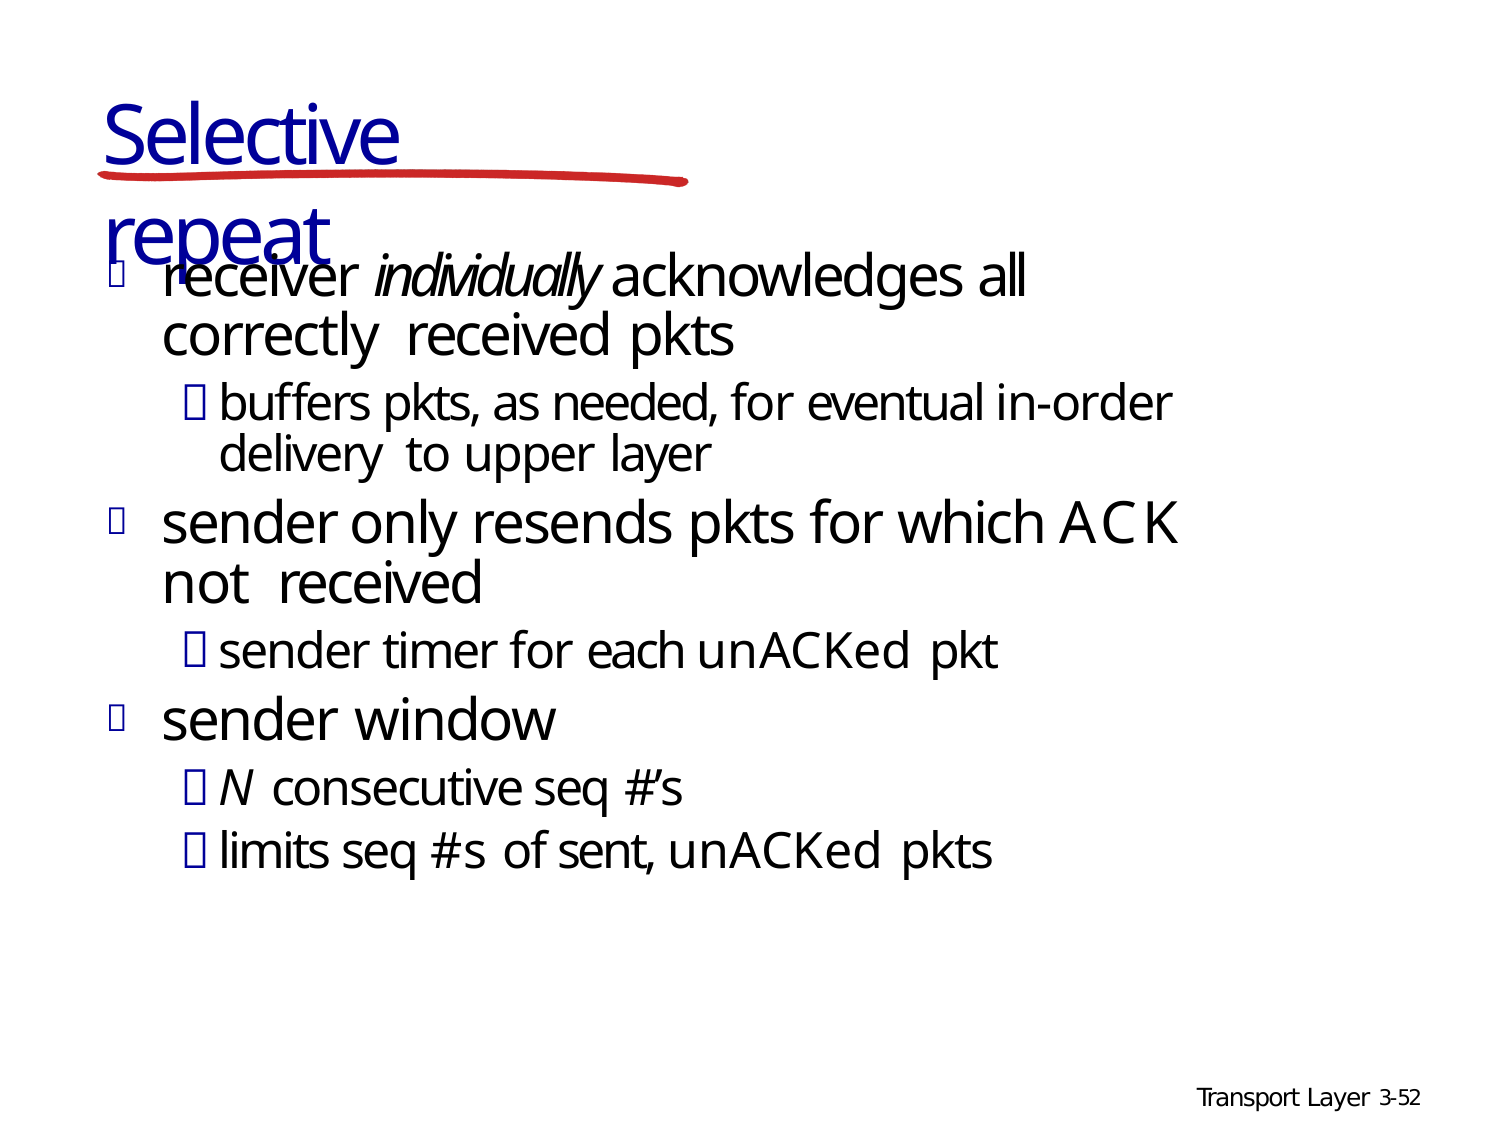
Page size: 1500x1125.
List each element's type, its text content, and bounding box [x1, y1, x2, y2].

text_box receiver individually acknowledges all correctly received pkts buffers pkts, as needed, for eventual in-order delivery to upper layer sender only resends pkts for which ACK not received sender timer for each unACKed pkt sender window N consecutive seq #’s limits seq #s of sent, unACKed pkts [101, 235, 1310, 879]
text_box [94, 164, 100, 189]
title Selective repeat [100, 79, 641, 282]
text_box [641, 164, 695, 189]
slide_number Transport Layer 3-52 [1194, 1063, 1437, 1125]
